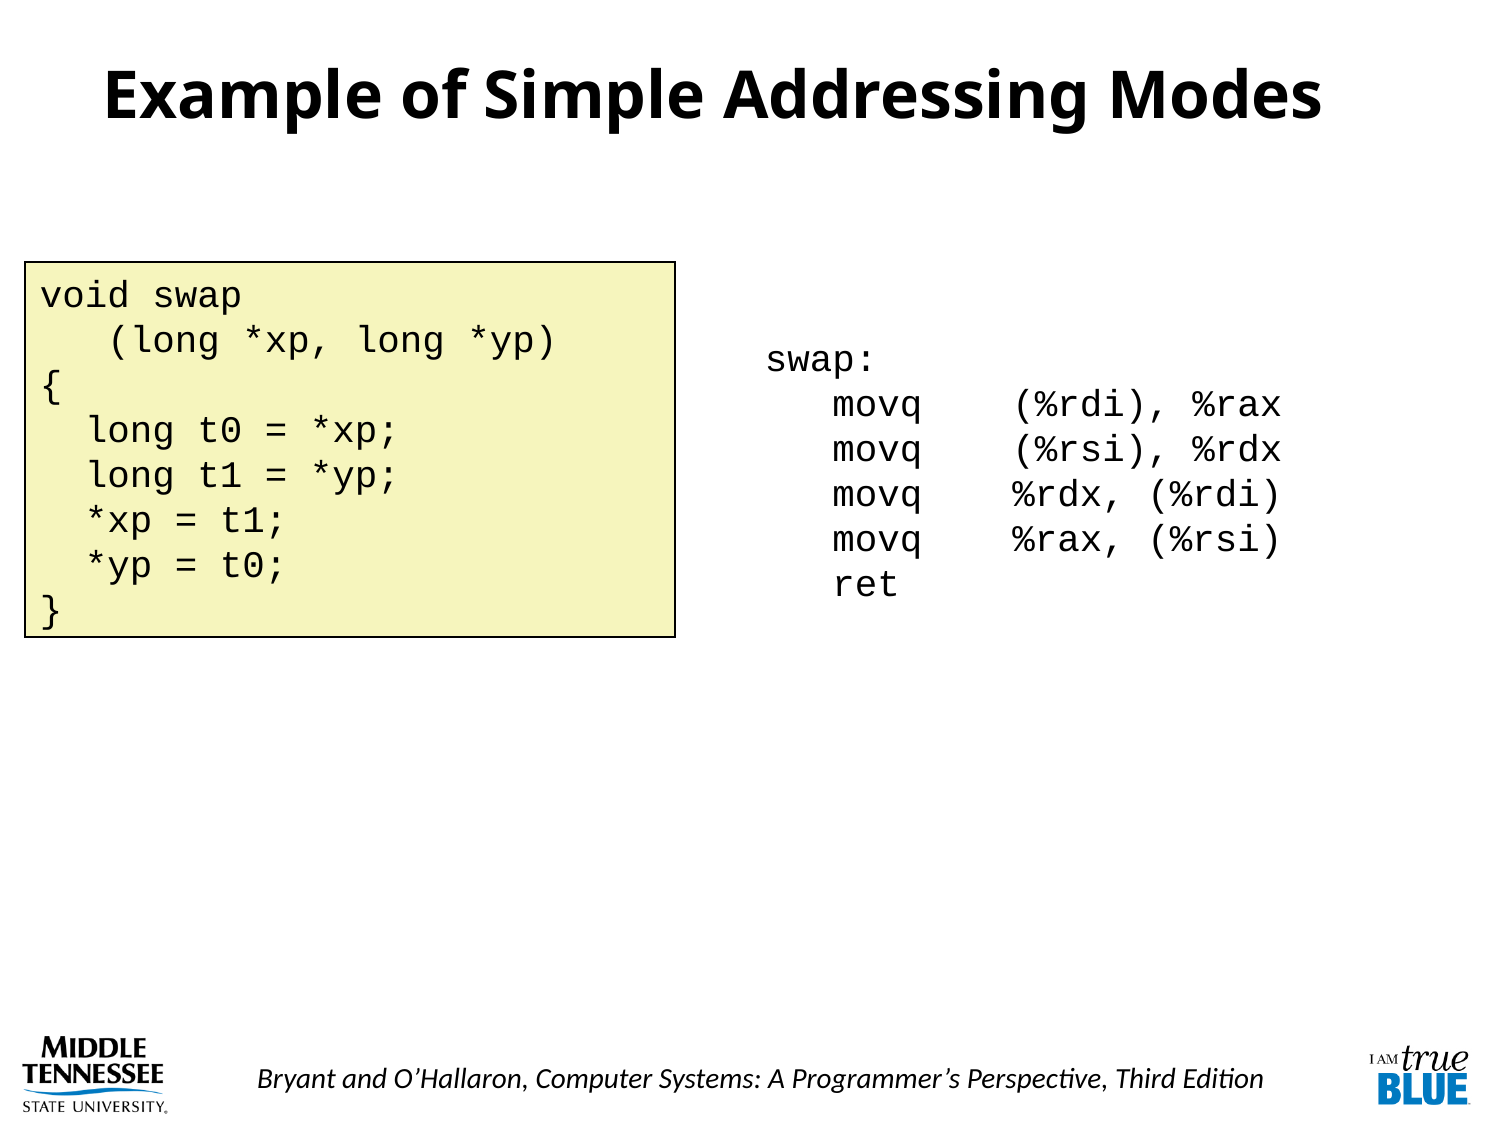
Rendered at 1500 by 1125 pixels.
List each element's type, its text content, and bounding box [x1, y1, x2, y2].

title Example of Simple Addressing Modes [87, 50, 1344, 144]
picture [8, 1027, 174, 1122]
text_box swap: movq (%rdi), %rax movq (%rsi), %rdx movq %rdx, (%rdi) movq %rax, (%rsi) ret [749, 326, 1438, 612]
text_box void swap (long *xp, long *yp) { long t0 = *xp; long t1 = *yp; *xp = t1; *yp = t0; } [24, 262, 675, 637]
picture [1360, 1034, 1485, 1115]
